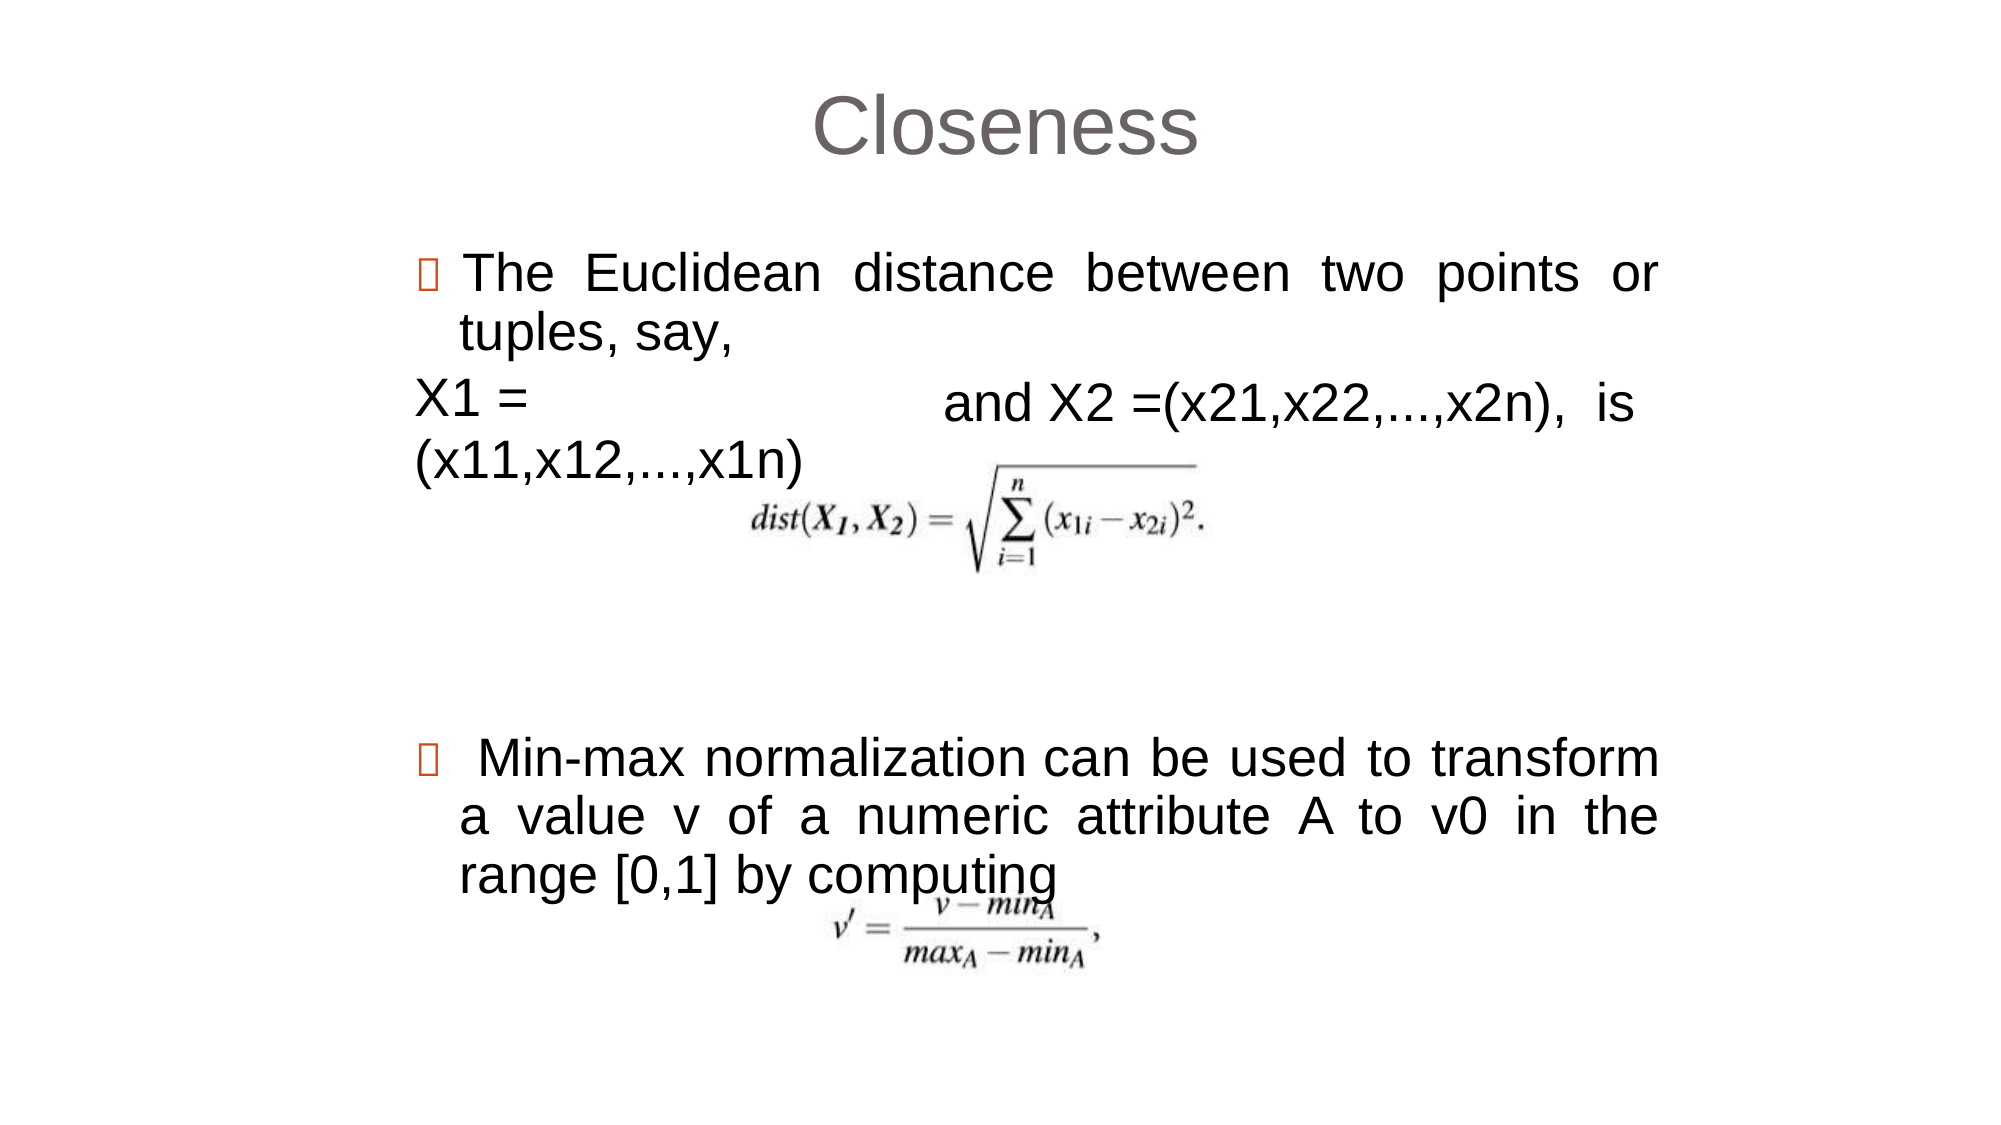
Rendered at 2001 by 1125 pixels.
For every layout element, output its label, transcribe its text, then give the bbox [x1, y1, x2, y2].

text_box a [797, 788, 840, 846]
text_box X2 =(x21,x22,...,x2n), [1046, 374, 1577, 434]
text_box  The [412, 245, 564, 303]
text_box numeric attribute [854, 788, 1283, 847]
text_box in [1513, 788, 1568, 847]
text_box v [671, 788, 711, 846]
text_box Closeness [809, 83, 1216, 172]
text_box between [1083, 245, 1302, 304]
text_box can be used to transform [1041, 729, 1671, 789]
text_box A to [1296, 788, 1415, 847]
text_box [724, 450, 1216, 582]
text_box of [725, 788, 783, 846]
text_box and [941, 374, 1045, 434]
text_box a [457, 788, 501, 846]
text_box or [1609, 245, 1671, 304]
text_box the [1582, 788, 1670, 847]
text_box is [1594, 374, 1646, 434]
text_box tuples, say, X1 = (x11,x12,...,x1n) [412, 303, 939, 434]
text_box value [514, 788, 658, 846]
text_box Euclidean [582, 245, 833, 303]
text_box [812, 887, 1116, 979]
text_box points [1434, 245, 1592, 304]
text_box two [1319, 245, 1416, 304]
text_box distance [850, 245, 1066, 304]
text_box v0 [1428, 788, 1499, 847]
text_box  Min-max normalization [412, 729, 1035, 789]
text_box range [0,1] by computing [457, 846, 1069, 906]
